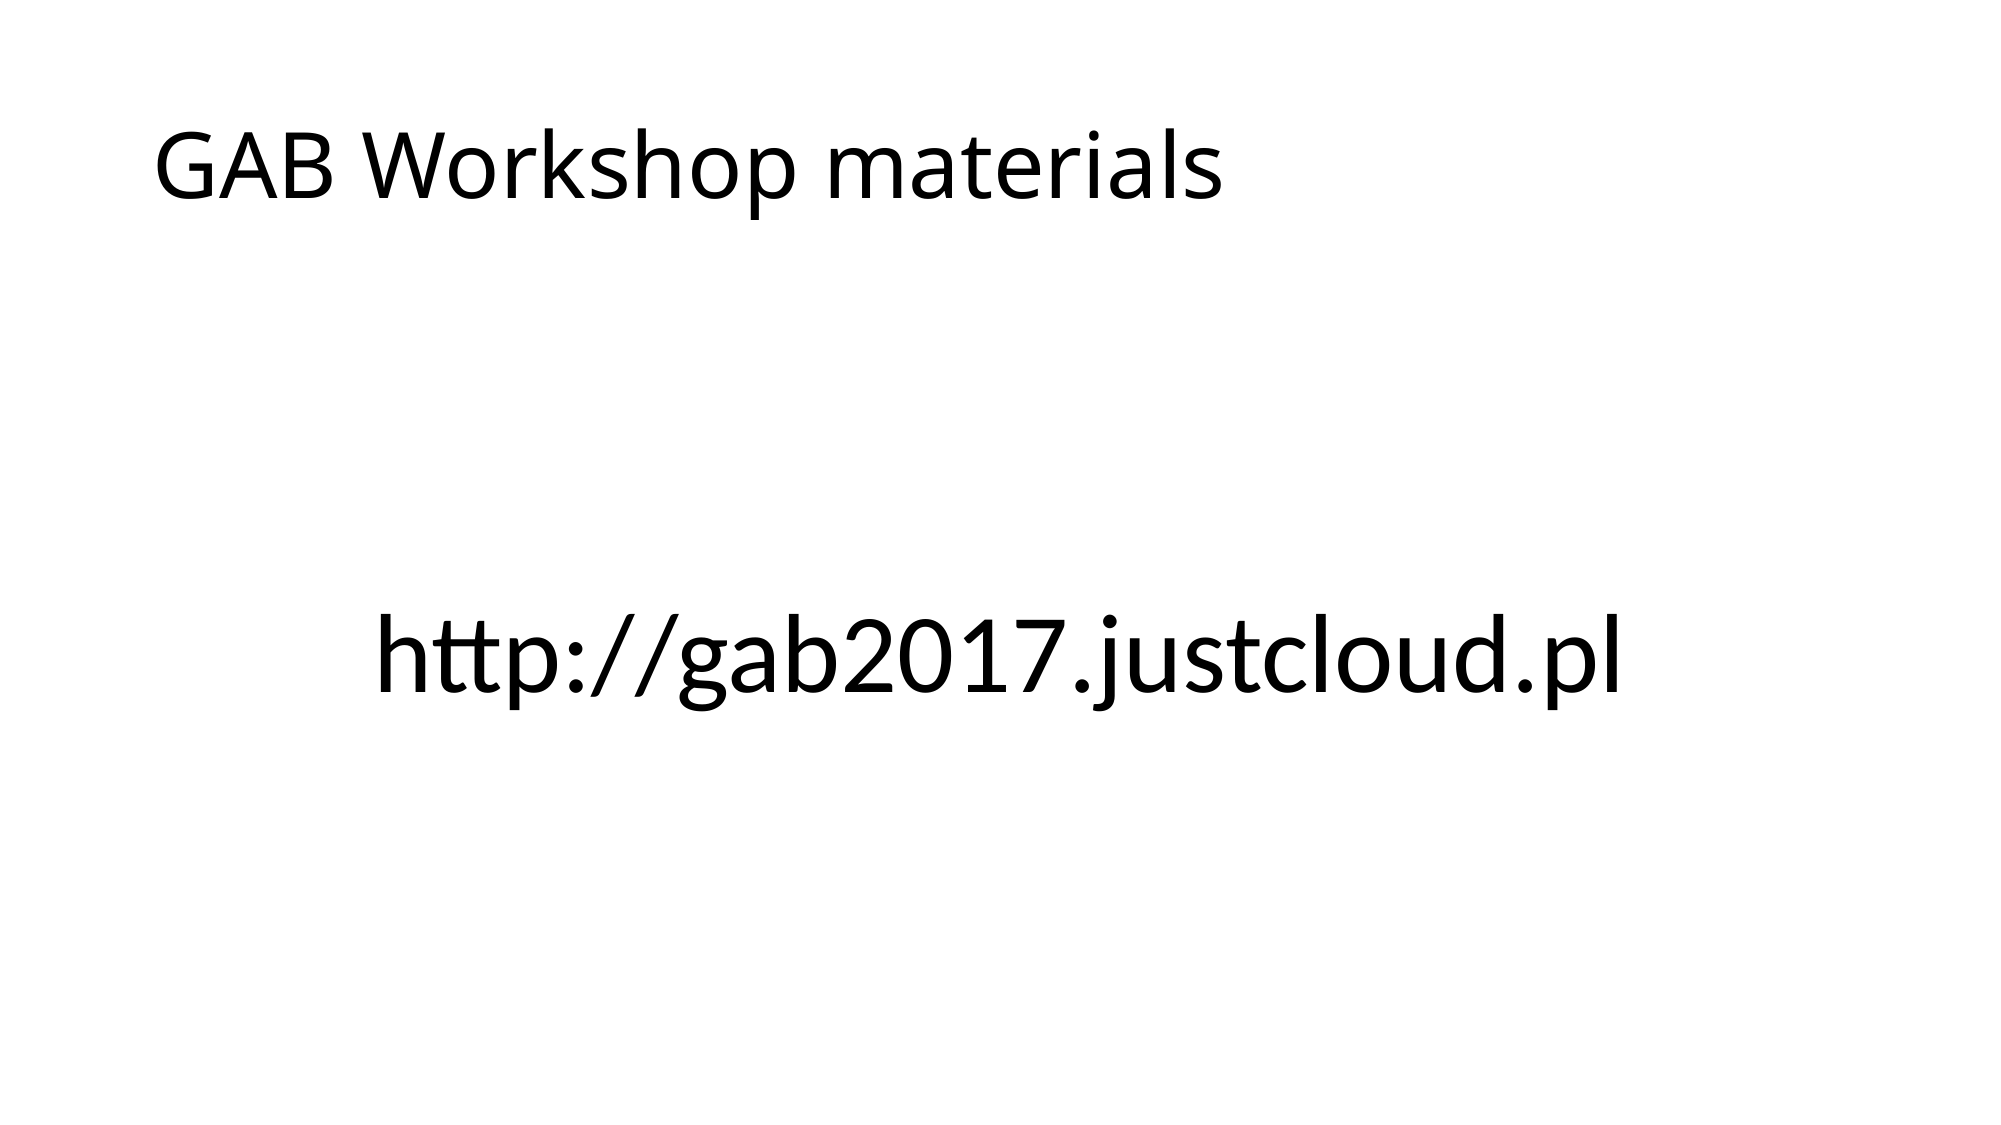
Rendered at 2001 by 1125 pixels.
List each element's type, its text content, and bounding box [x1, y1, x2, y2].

title GAB Workshop materials [137, 59, 1863, 278]
list http://gab2017.justcloud.pl [137, 299, 1863, 1014]
